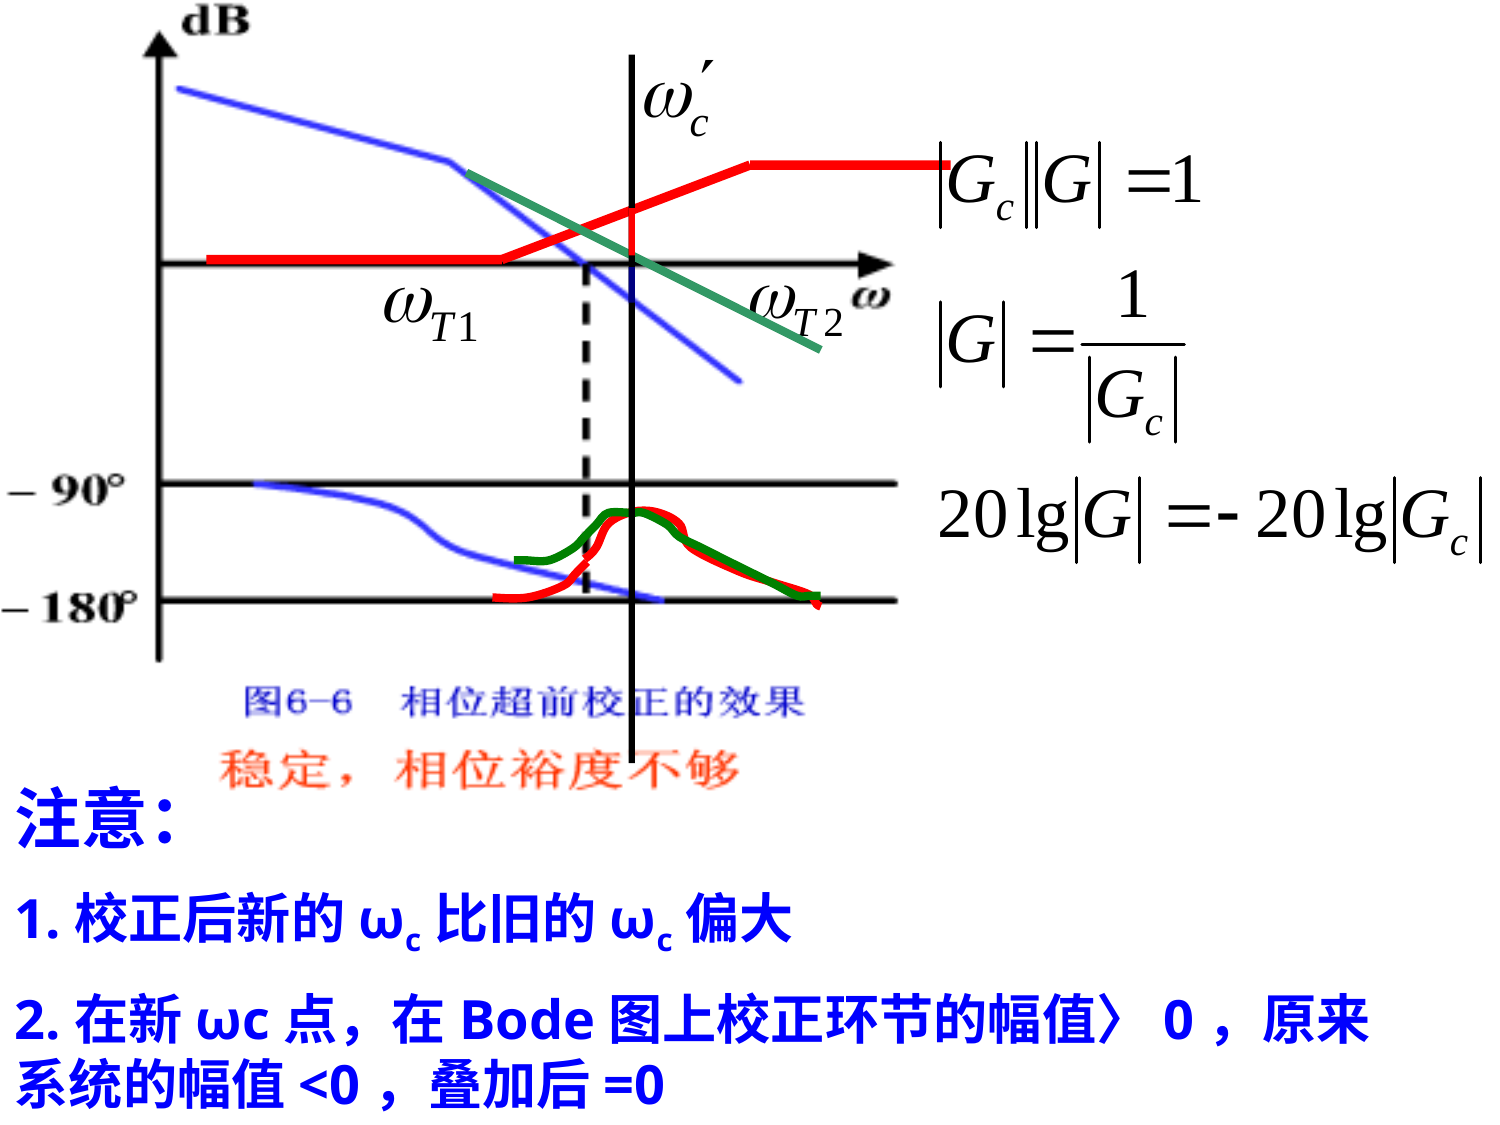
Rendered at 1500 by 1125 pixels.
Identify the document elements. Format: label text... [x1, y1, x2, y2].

text_box 注意： 1.校正后新的ωc比旧的ωc偏大 2.在新ωc点，在Bode图上校正环节的幅值〉0，原来系统的幅值<0，叠加后=0 [0, 769, 1435, 1123]
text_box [926, 125, 1500, 575]
picture [0, 0, 904, 796]
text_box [206, 42, 951, 607]
